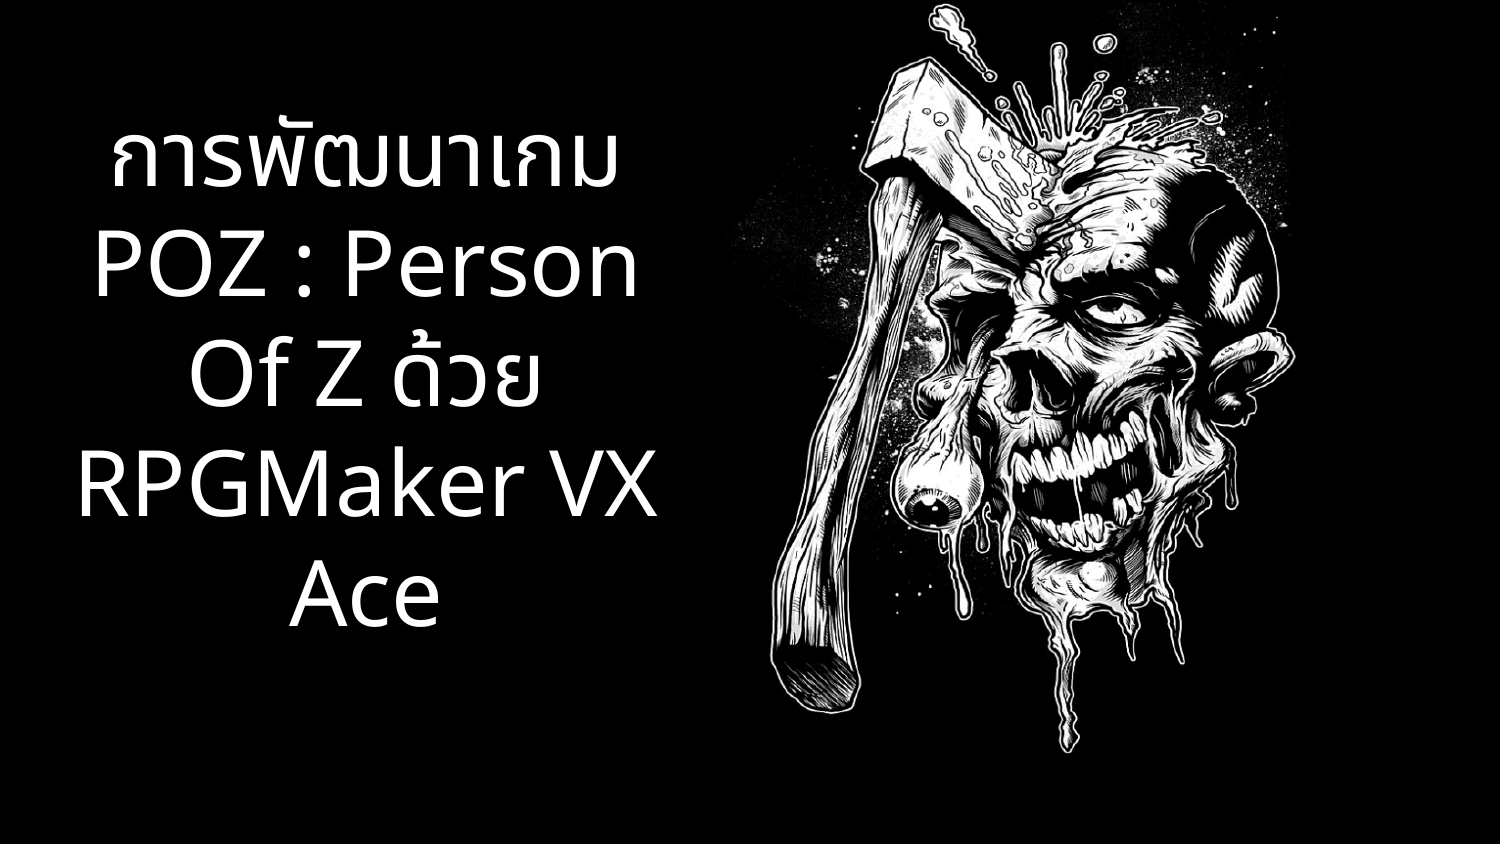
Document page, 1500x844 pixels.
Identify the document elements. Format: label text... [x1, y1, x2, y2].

picture [0, 0, 1500, 844]
title การพัฒนาเกม POZ : Person Of Z ด้วย RPGMaker VX Ace [35, 144, 698, 596]
